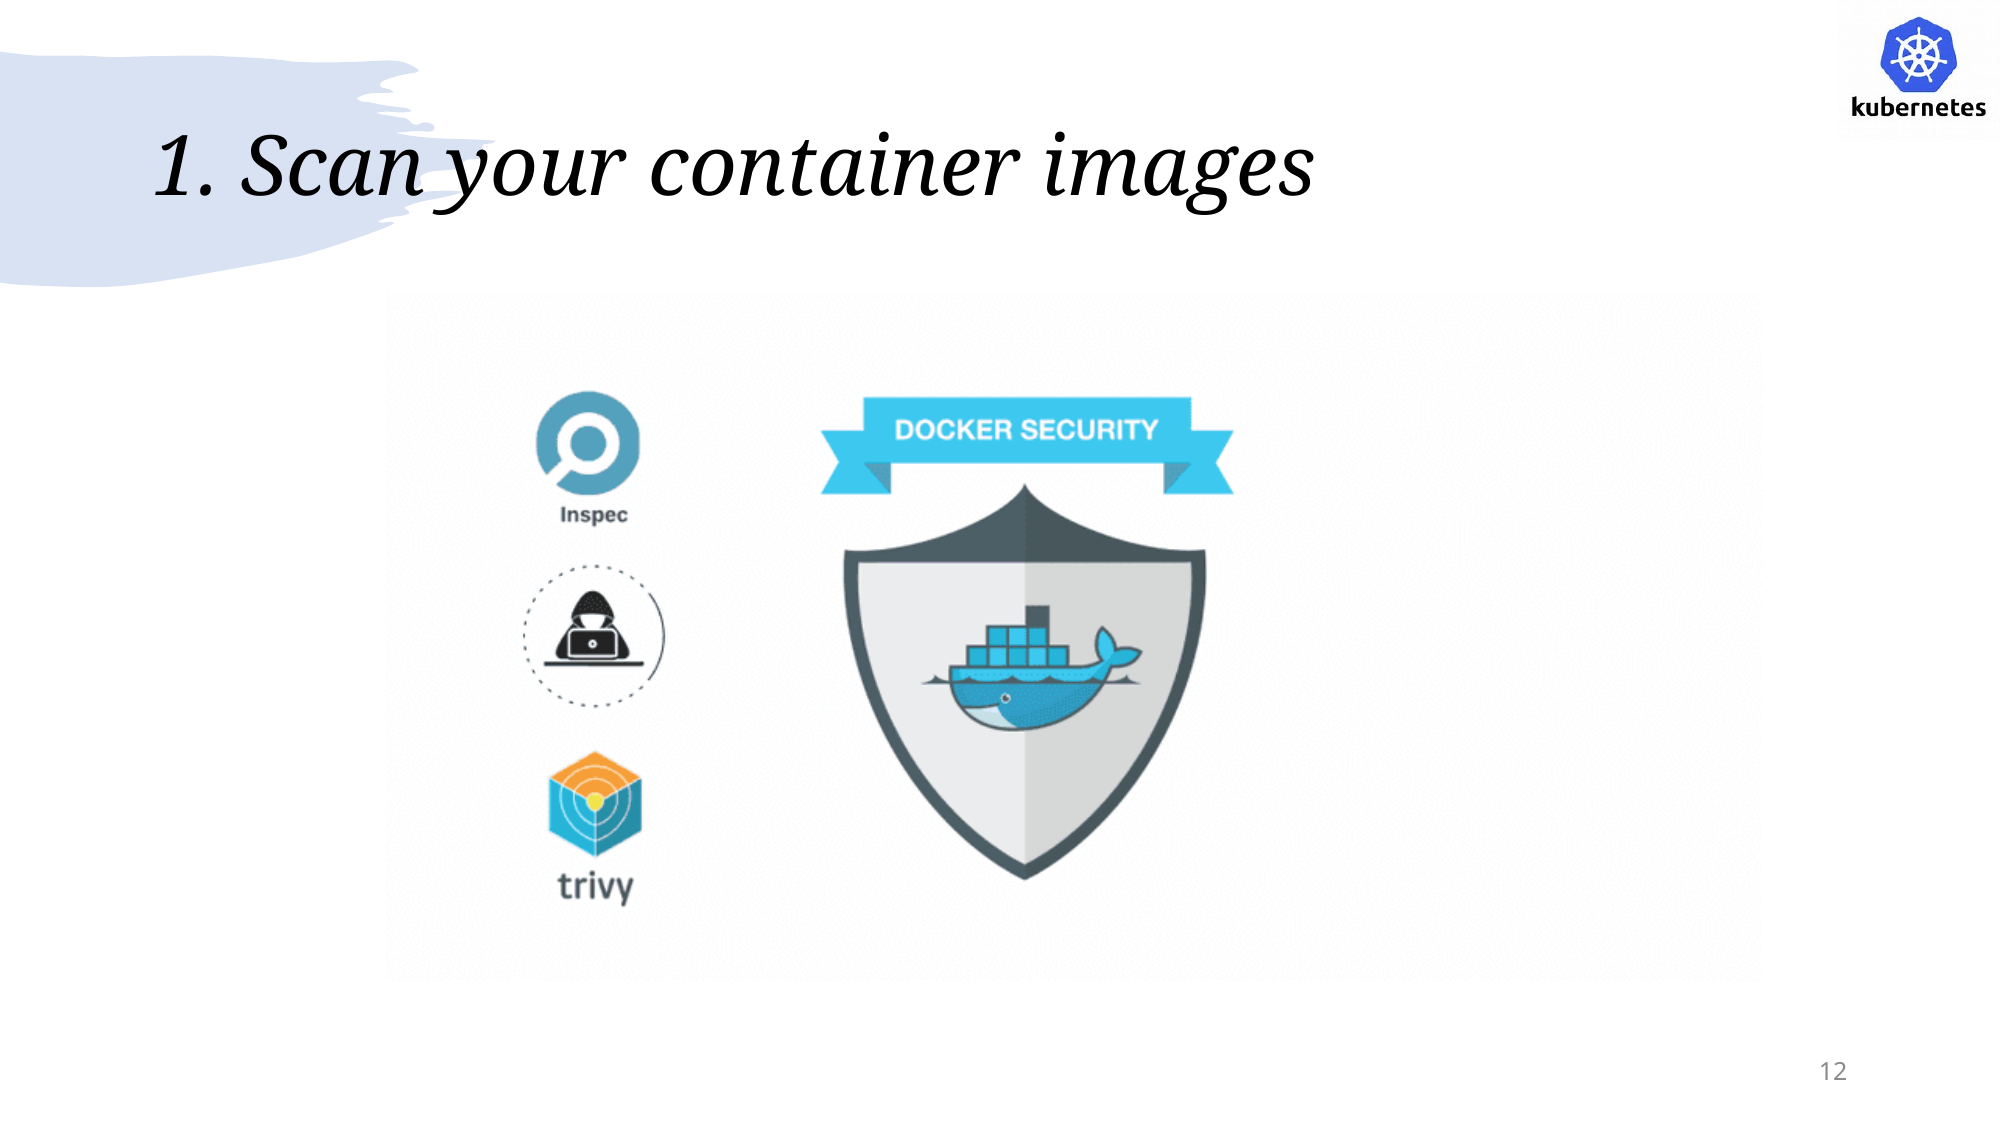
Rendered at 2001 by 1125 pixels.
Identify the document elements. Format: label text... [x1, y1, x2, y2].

title 1. Scan your container images [137, 59, 1863, 278]
slide_number 12 [1412, 1042, 1863, 1103]
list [385, 291, 1763, 981]
picture [1837, 0, 2000, 140]
